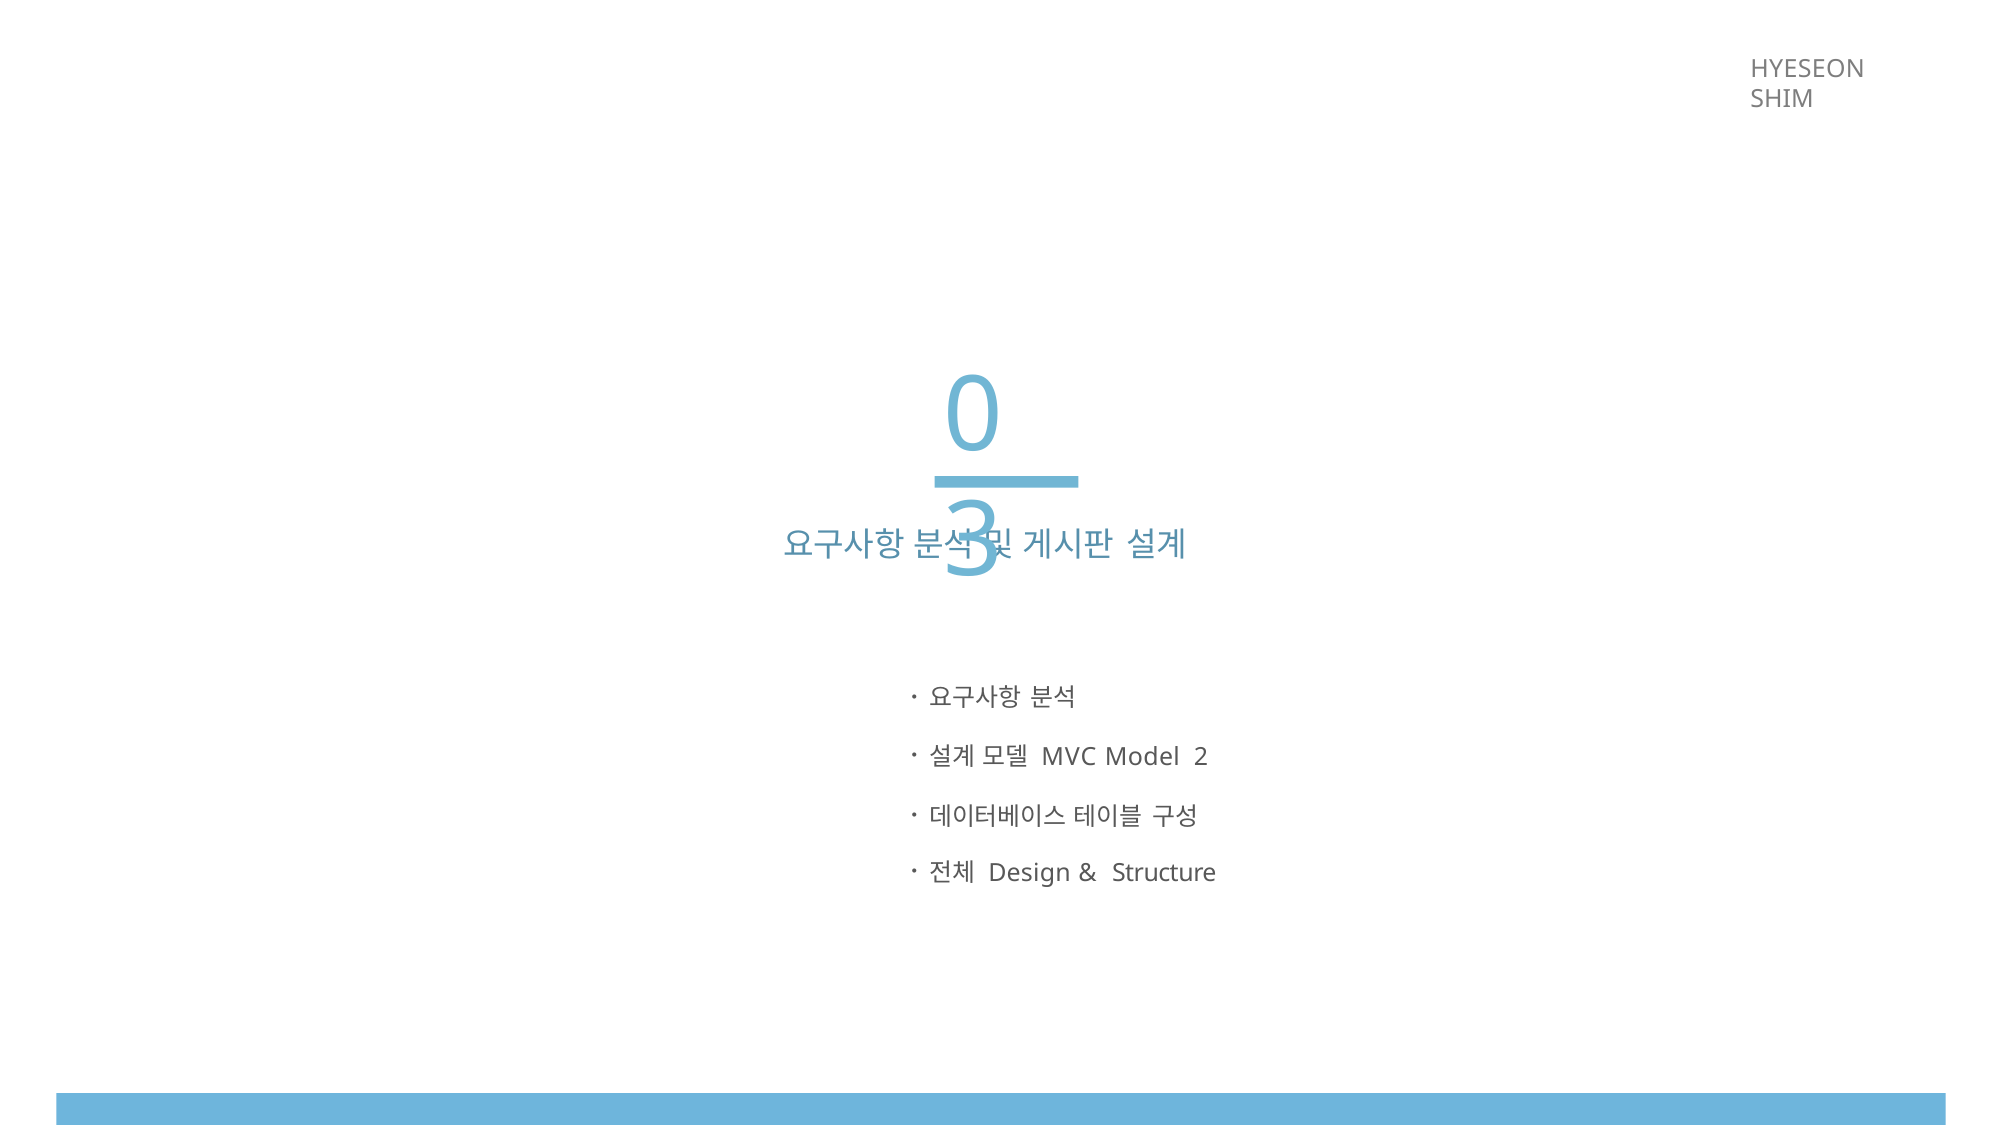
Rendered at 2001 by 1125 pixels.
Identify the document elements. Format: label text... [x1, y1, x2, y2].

text_box 요구사항 분석 설계 모델 MVC Model 2 데이터베이스 테이블 구성 전체 Design & Structure [906, 679, 1225, 887]
text_box 요구사항 분석 및 게시판 설계 [1067, 521, 1233, 564]
title 03 [941, 344, 1067, 597]
text_box 요구사항 분석 및 게시판 설계 [781, 521, 941, 564]
text_box [1067, 476, 1079, 488]
text_box [934, 476, 941, 488]
text_box [56, 1093, 1946, 1125]
text_box HYESEON SHIM [1748, 50, 1933, 112]
